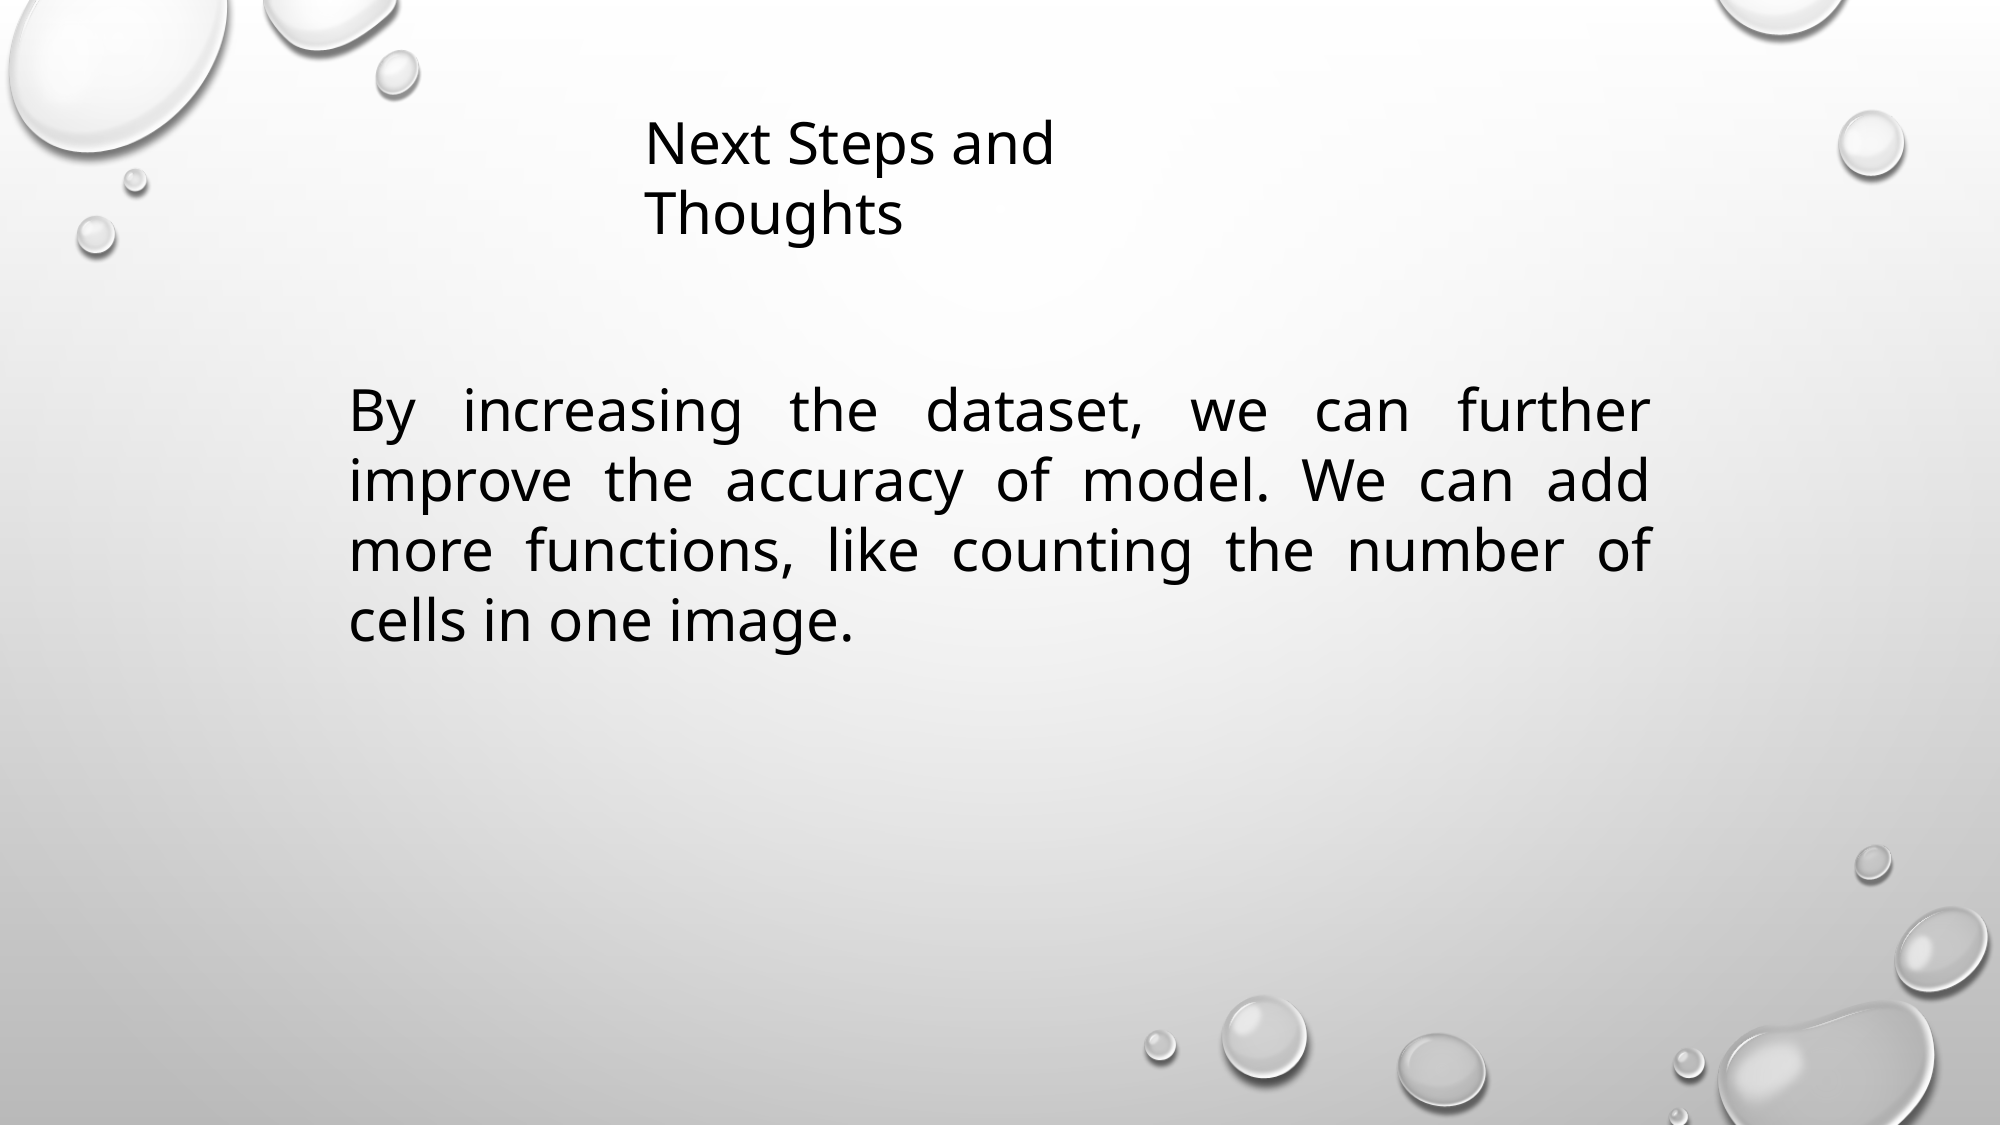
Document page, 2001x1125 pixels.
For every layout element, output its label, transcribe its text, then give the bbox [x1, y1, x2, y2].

text_box By increasing the dataset, we can further improve the accuracy of model. We can add more functions, like counting the number of cells in one image. [333, 365, 1667, 661]
text_box Next Steps and Thoughts [629, 99, 1249, 254]
picture [0, 0, 2000, 1125]
